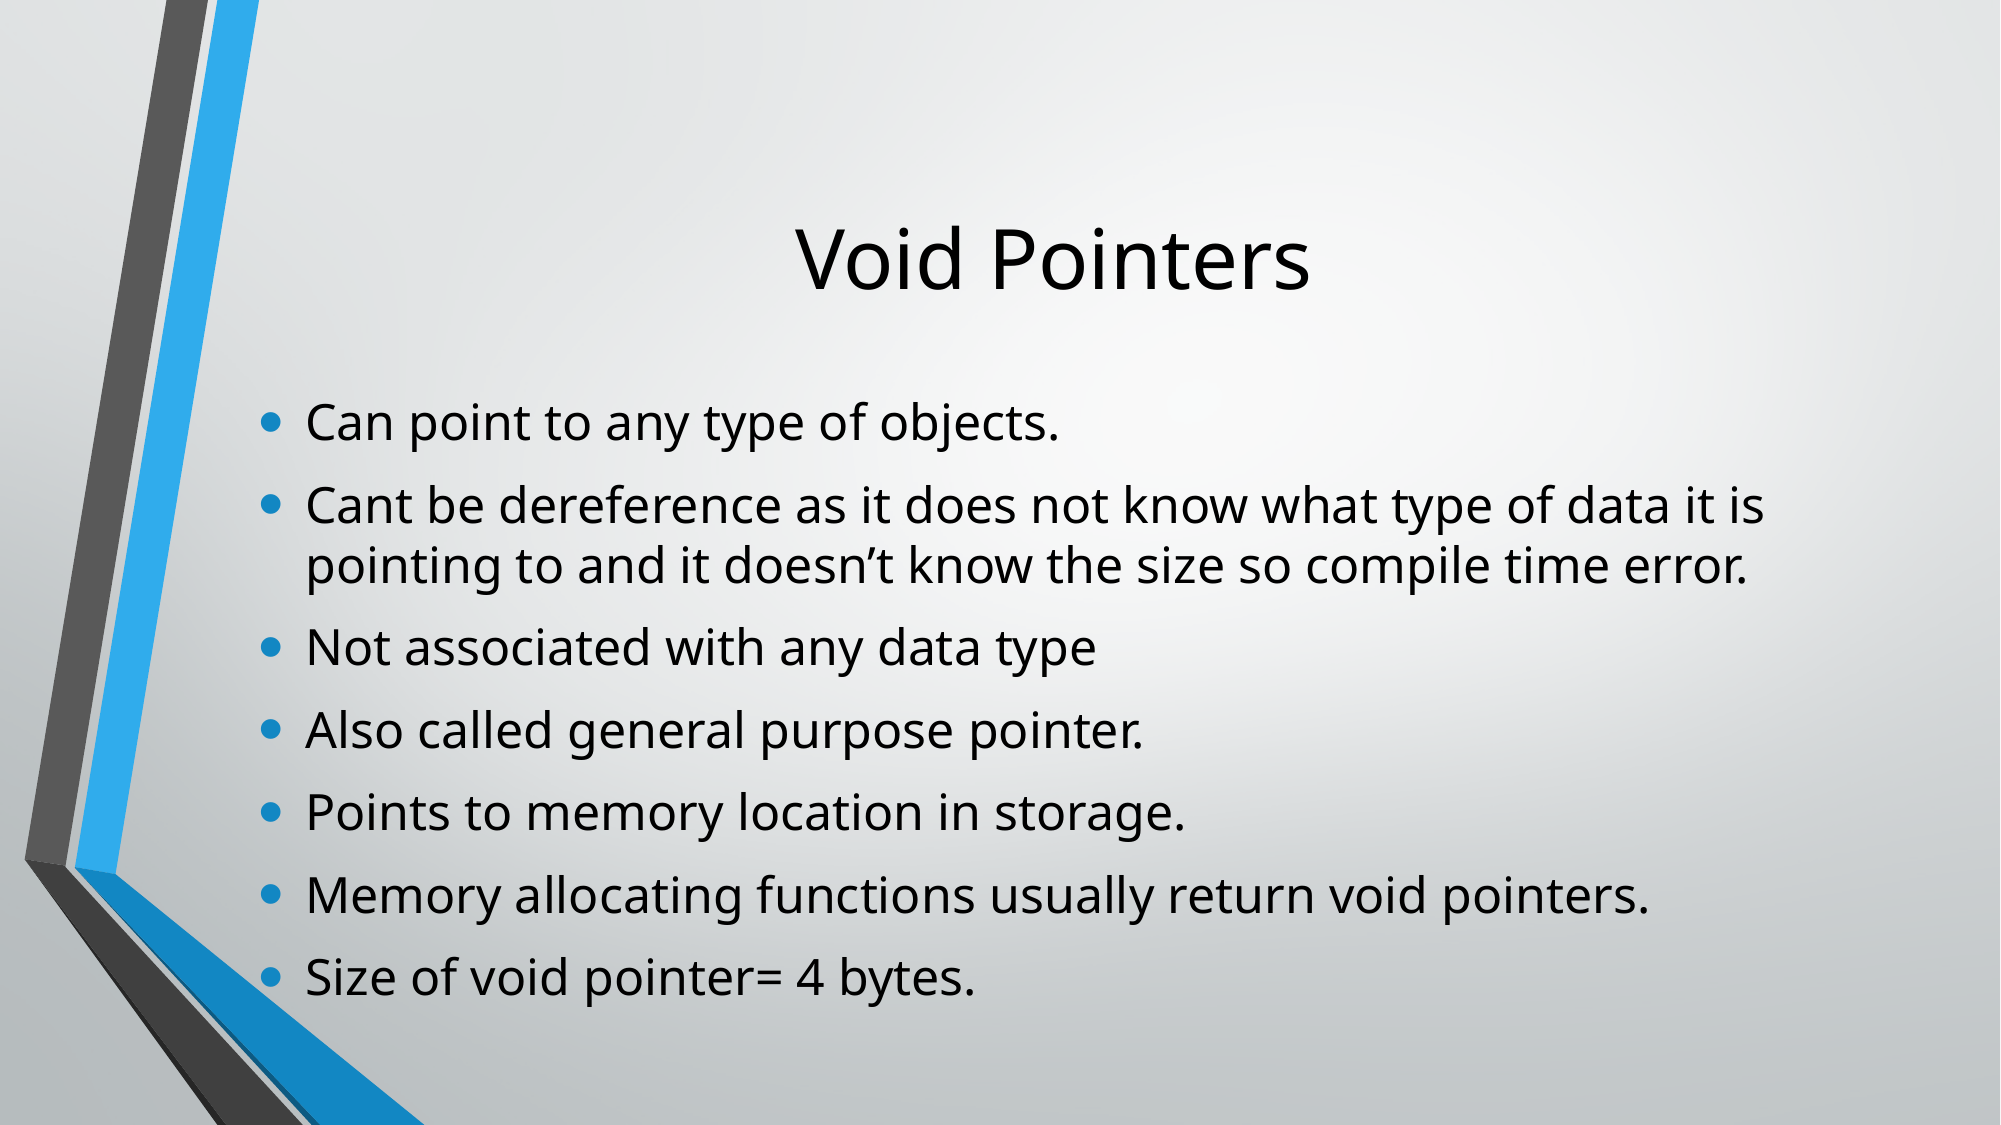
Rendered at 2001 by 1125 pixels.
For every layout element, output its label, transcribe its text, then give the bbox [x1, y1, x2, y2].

title Void Pointers [243, 112, 1887, 350]
list Can point to any type of objects. Cant be dereference as it does not know what type of data it is pointing to and it doesn’t know the size so compile time error. Not associated with any data type Also called general purpose pointer. Points to memory location in storage. Memory allocating functions usually return void pointers. Size of void pointer= 4 bytes. [243, 350, 1887, 1046]
